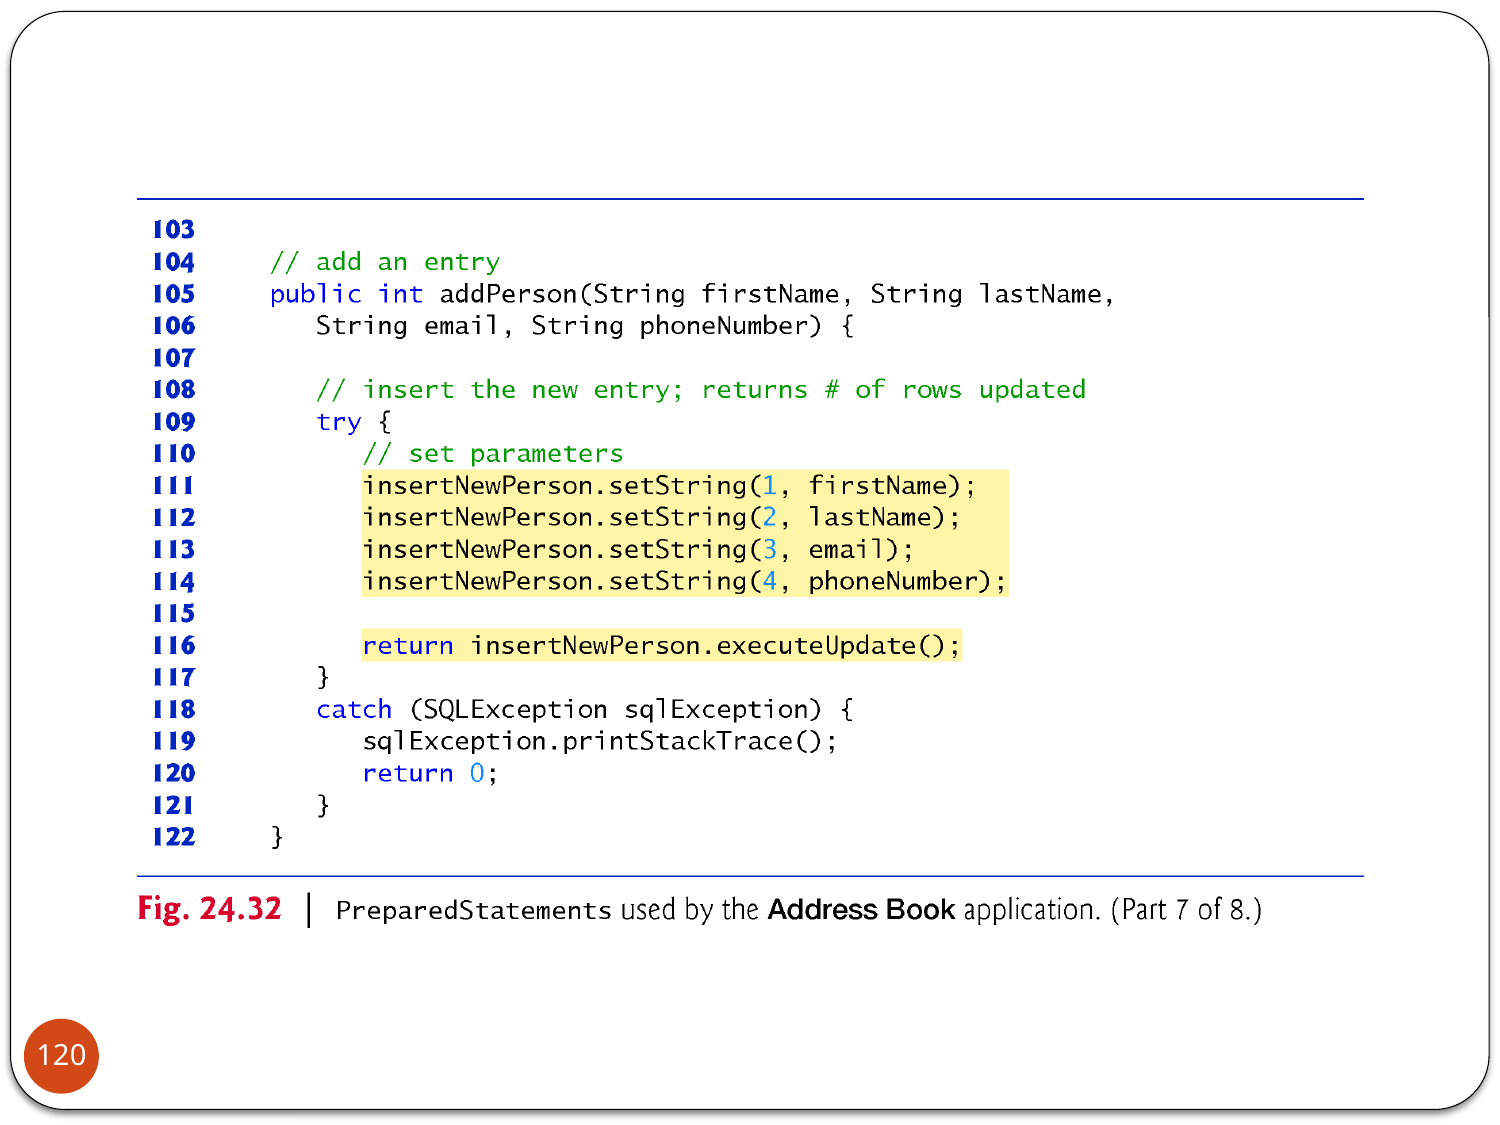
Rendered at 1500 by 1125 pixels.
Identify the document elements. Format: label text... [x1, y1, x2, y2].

picture [79, 140, 1421, 985]
slide_number 120 [23, 1018, 99, 1094]
